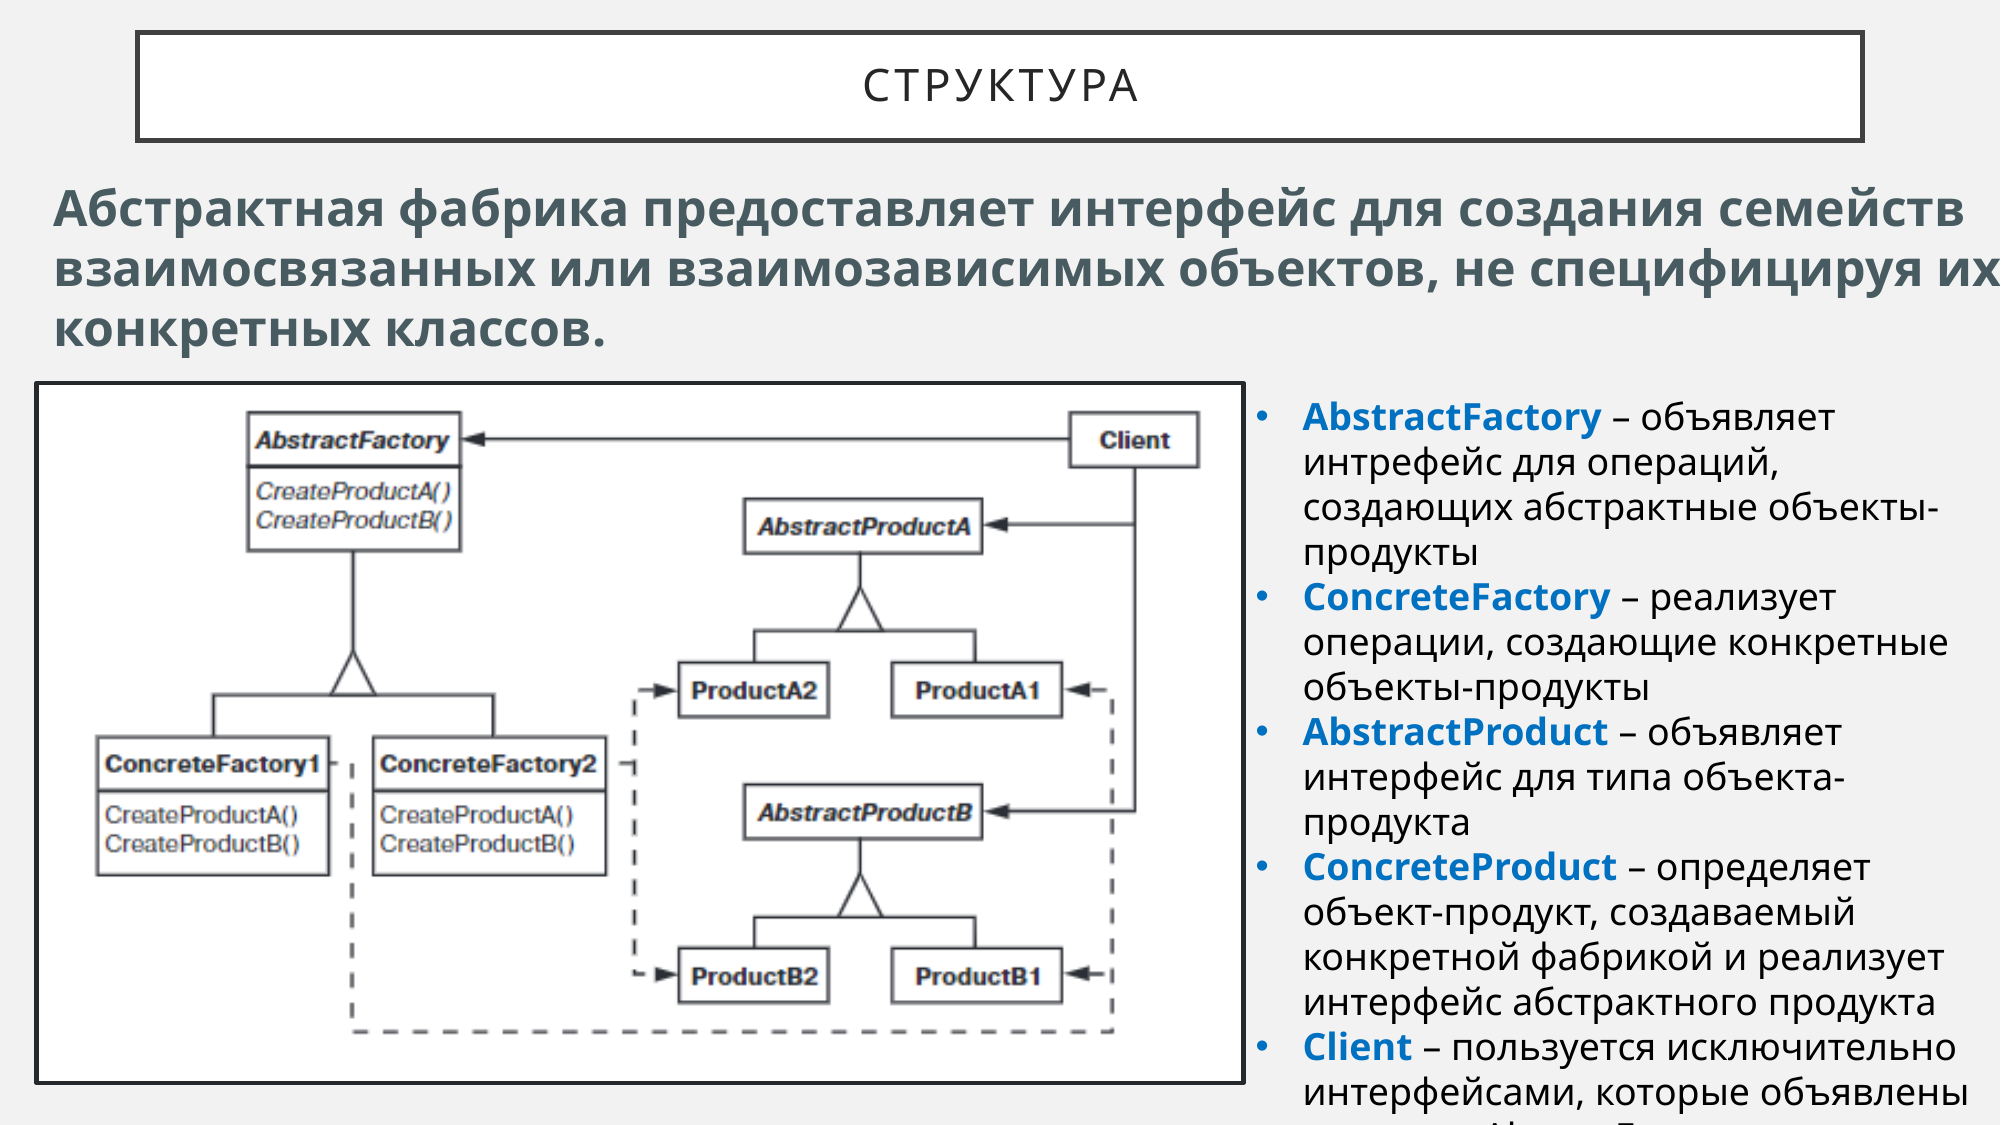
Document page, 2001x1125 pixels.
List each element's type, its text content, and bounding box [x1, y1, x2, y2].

title Структура [135, 30, 1865, 143]
text_box Абстрактная фабрика предоставляет интерфейс для создания семейств взаимосвязанных или взаимозависимых объектов, не специфицируя их конкретных классов. [38, 168, 2000, 364]
picture [38, 385, 1241, 1081]
text_box AbstractFactory – объявляет интрефейс для операций, создающих абстрактные объекты-продукты ConcreteFactory – реализует операции, создающие конкретные объекты-продукты AbstractProduct – объявляет интерфейс для типа объекта-продукта ConcreteProduct – определяет объект-продукт, создаваемый конкретной фабрикой и реализует интерфейс абстрактного продукта Client – пользуется исключительно интерфейсами, которые объявлены в классах AbstracFactory, AbstractProduct [1240, 385, 2000, 1125]
